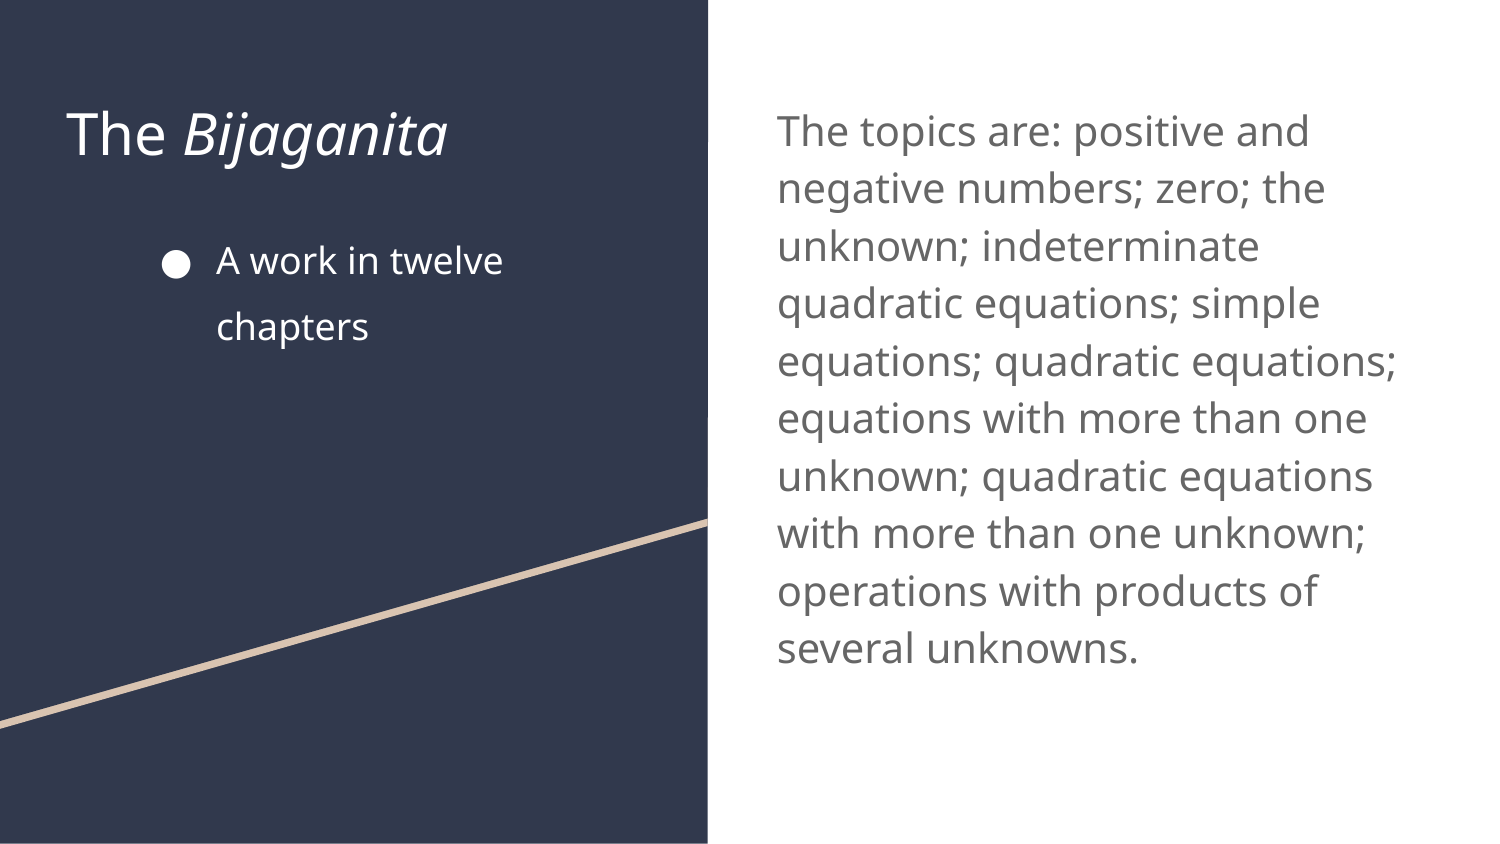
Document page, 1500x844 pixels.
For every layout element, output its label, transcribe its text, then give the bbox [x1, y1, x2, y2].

list The topics are: positive and negative numbers; zero; the unknown; indeterminate quadratic equations; simple equations; quadratic equations; equations with more than one unknown; quadratic equations with more than one unknown; operations with products of several unknowns. [761, 82, 1446, 755]
title The Bijaganita A work in twelve chapters [51, 82, 660, 494]
